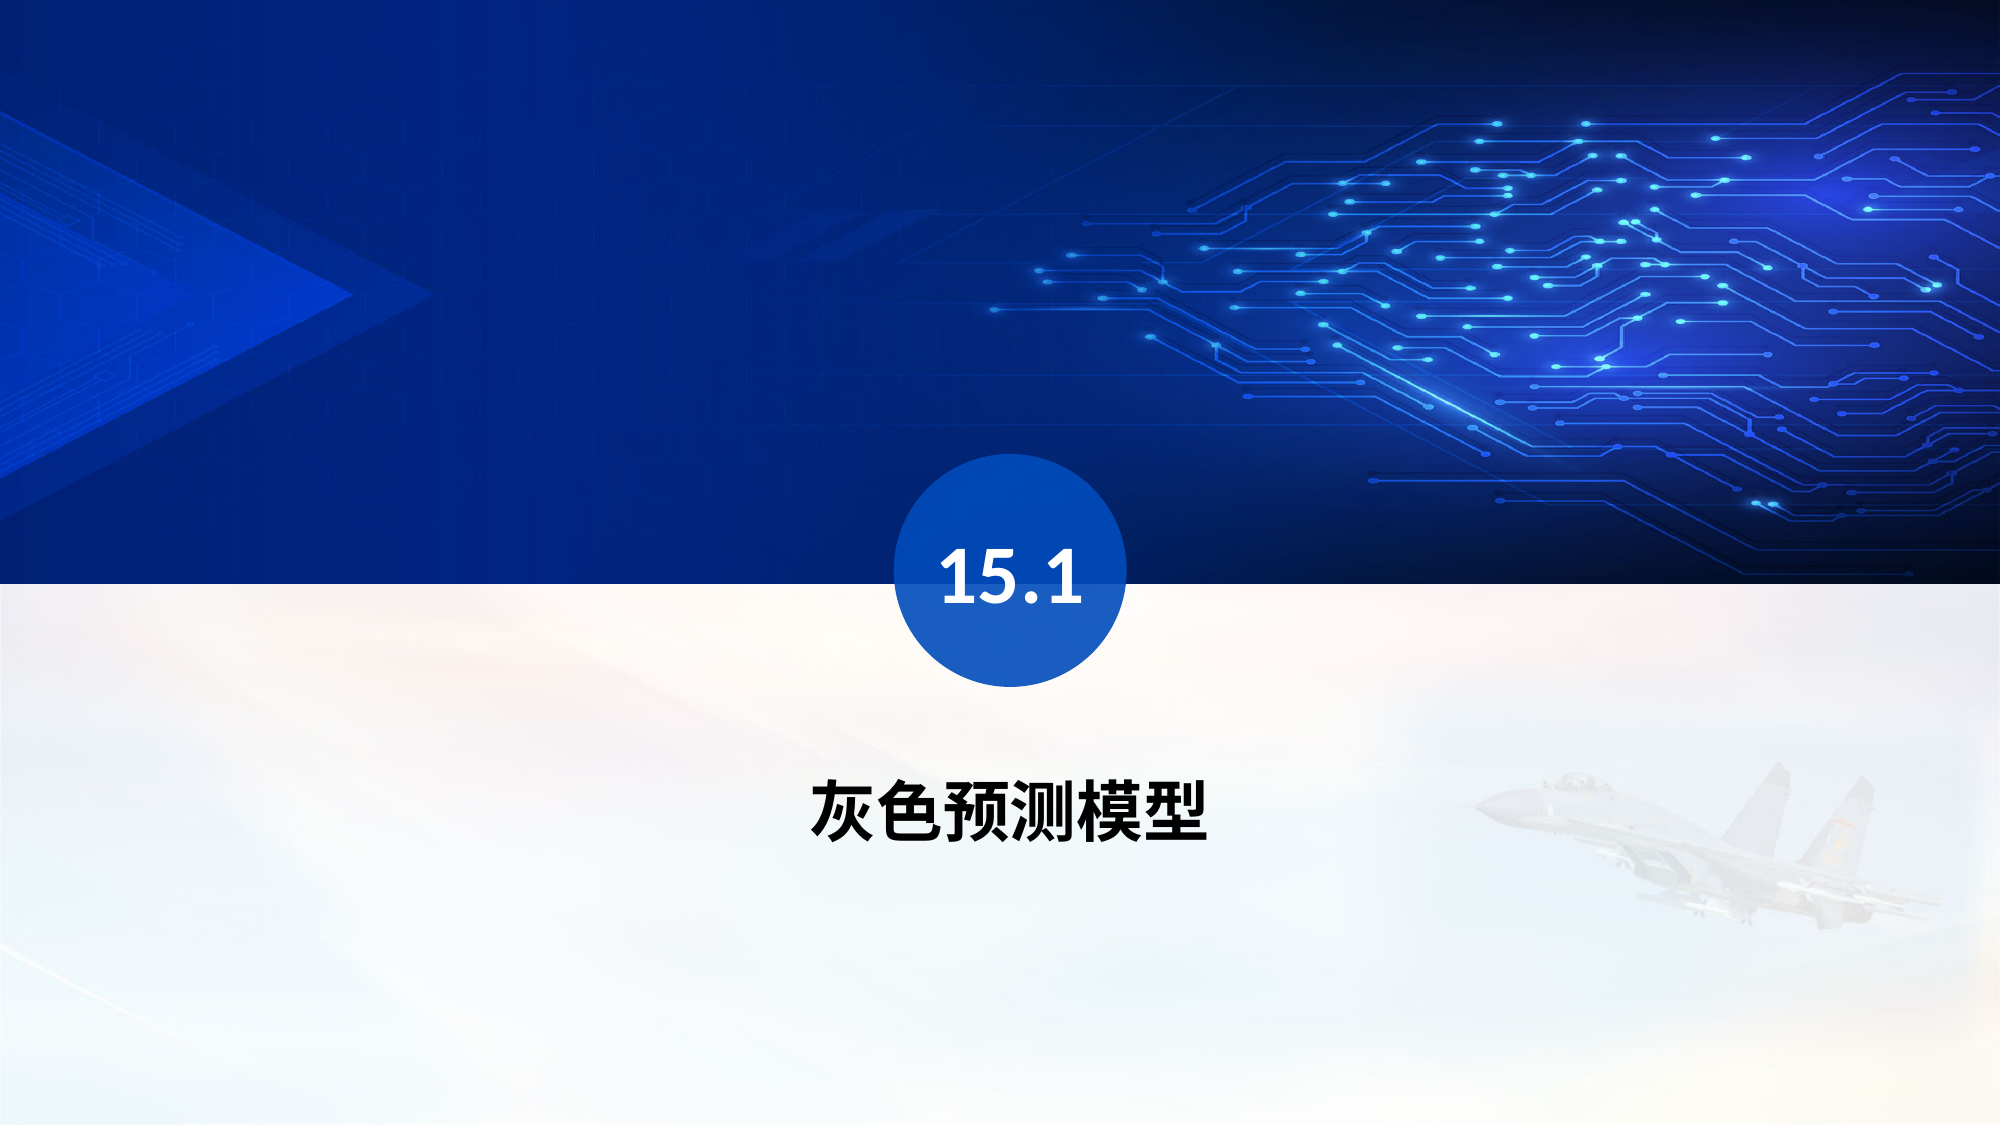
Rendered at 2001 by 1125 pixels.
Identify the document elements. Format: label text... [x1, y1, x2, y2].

picture [0, 0, 2000, 1125]
text_box 灰色预测模型 [690, 762, 1330, 857]
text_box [893, 453, 1127, 687]
